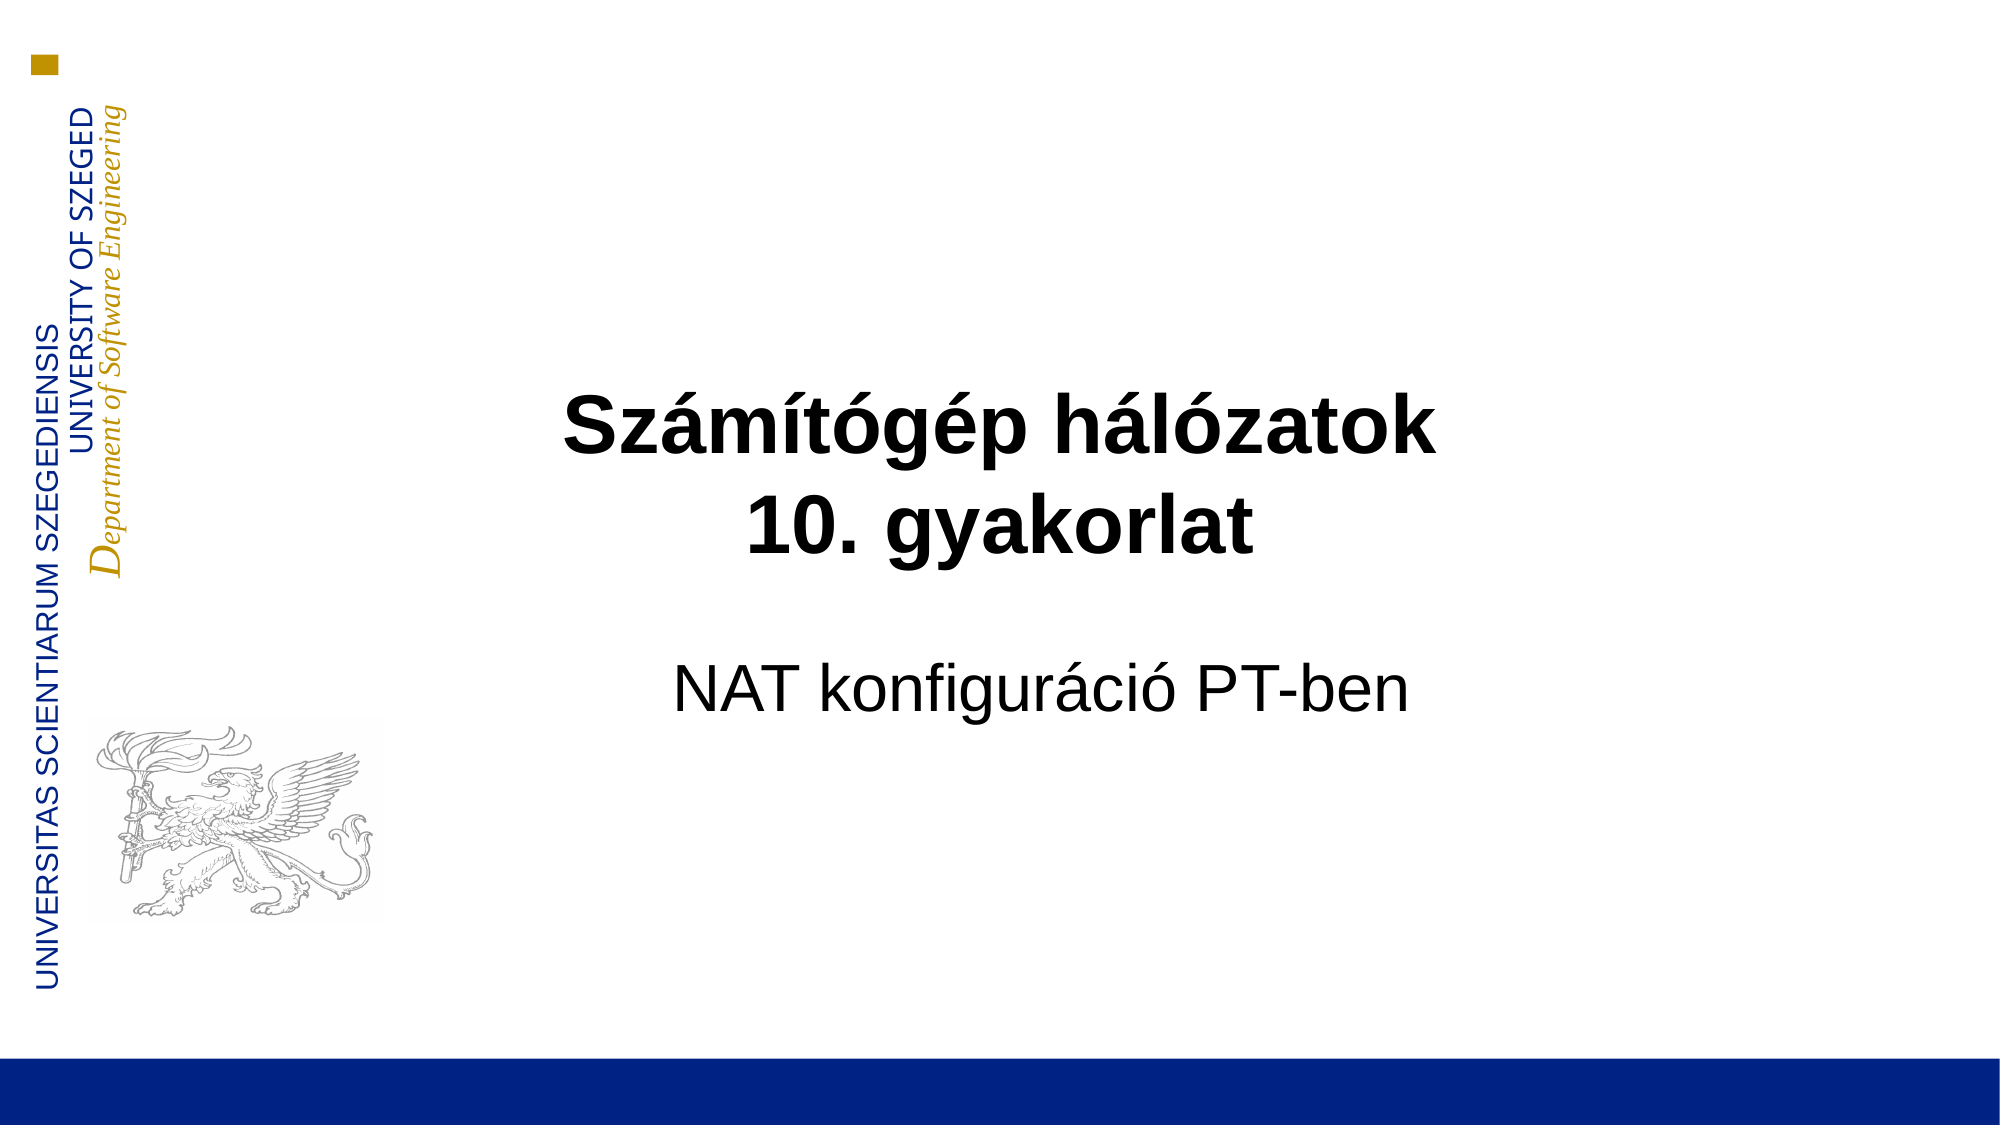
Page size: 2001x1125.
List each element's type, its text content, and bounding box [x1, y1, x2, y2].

text_box NAT konfiguráció PT-ben [341, 637, 1742, 925]
picture [86, 716, 341, 925]
text_box Számítógép hálózatok 10. gyakorlat [149, 349, 1850, 591]
